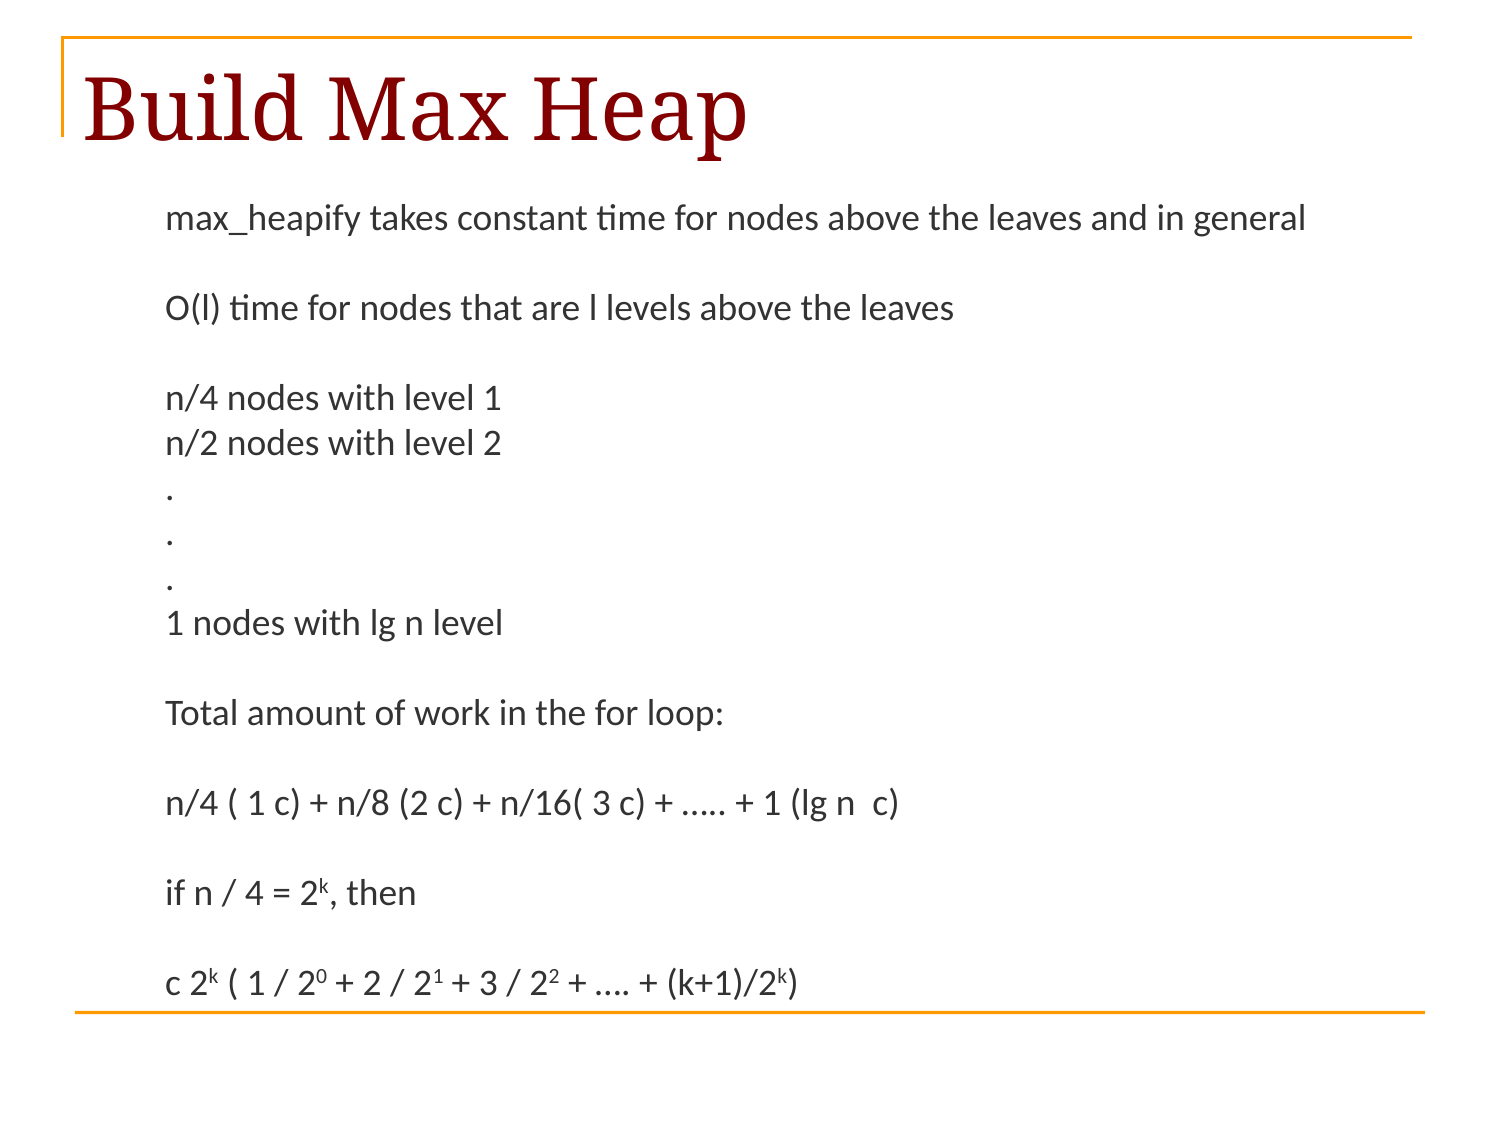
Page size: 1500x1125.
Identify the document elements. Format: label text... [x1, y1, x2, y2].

text_box max_heapify takes constant time for nodes above the leaves and in general O(l) time for nodes that are l levels above the leaves n/4 nodes with level 1 n/2 nodes with level 2 . . . 1 nodes with lg n level Total amount of work in the for loop: n/4 ( 1 c) + n/8 (2 c) + n/16( 3 c) + ….. + 1 (lg n c) if n / 4 = 2k, then c 2k ( 1 / 20 + 2 / 21 + 3 / 22 + …. + (k+1)/2k) [157, 185, 1316, 1011]
title Build Max Heap [74, 45, 1426, 201]
